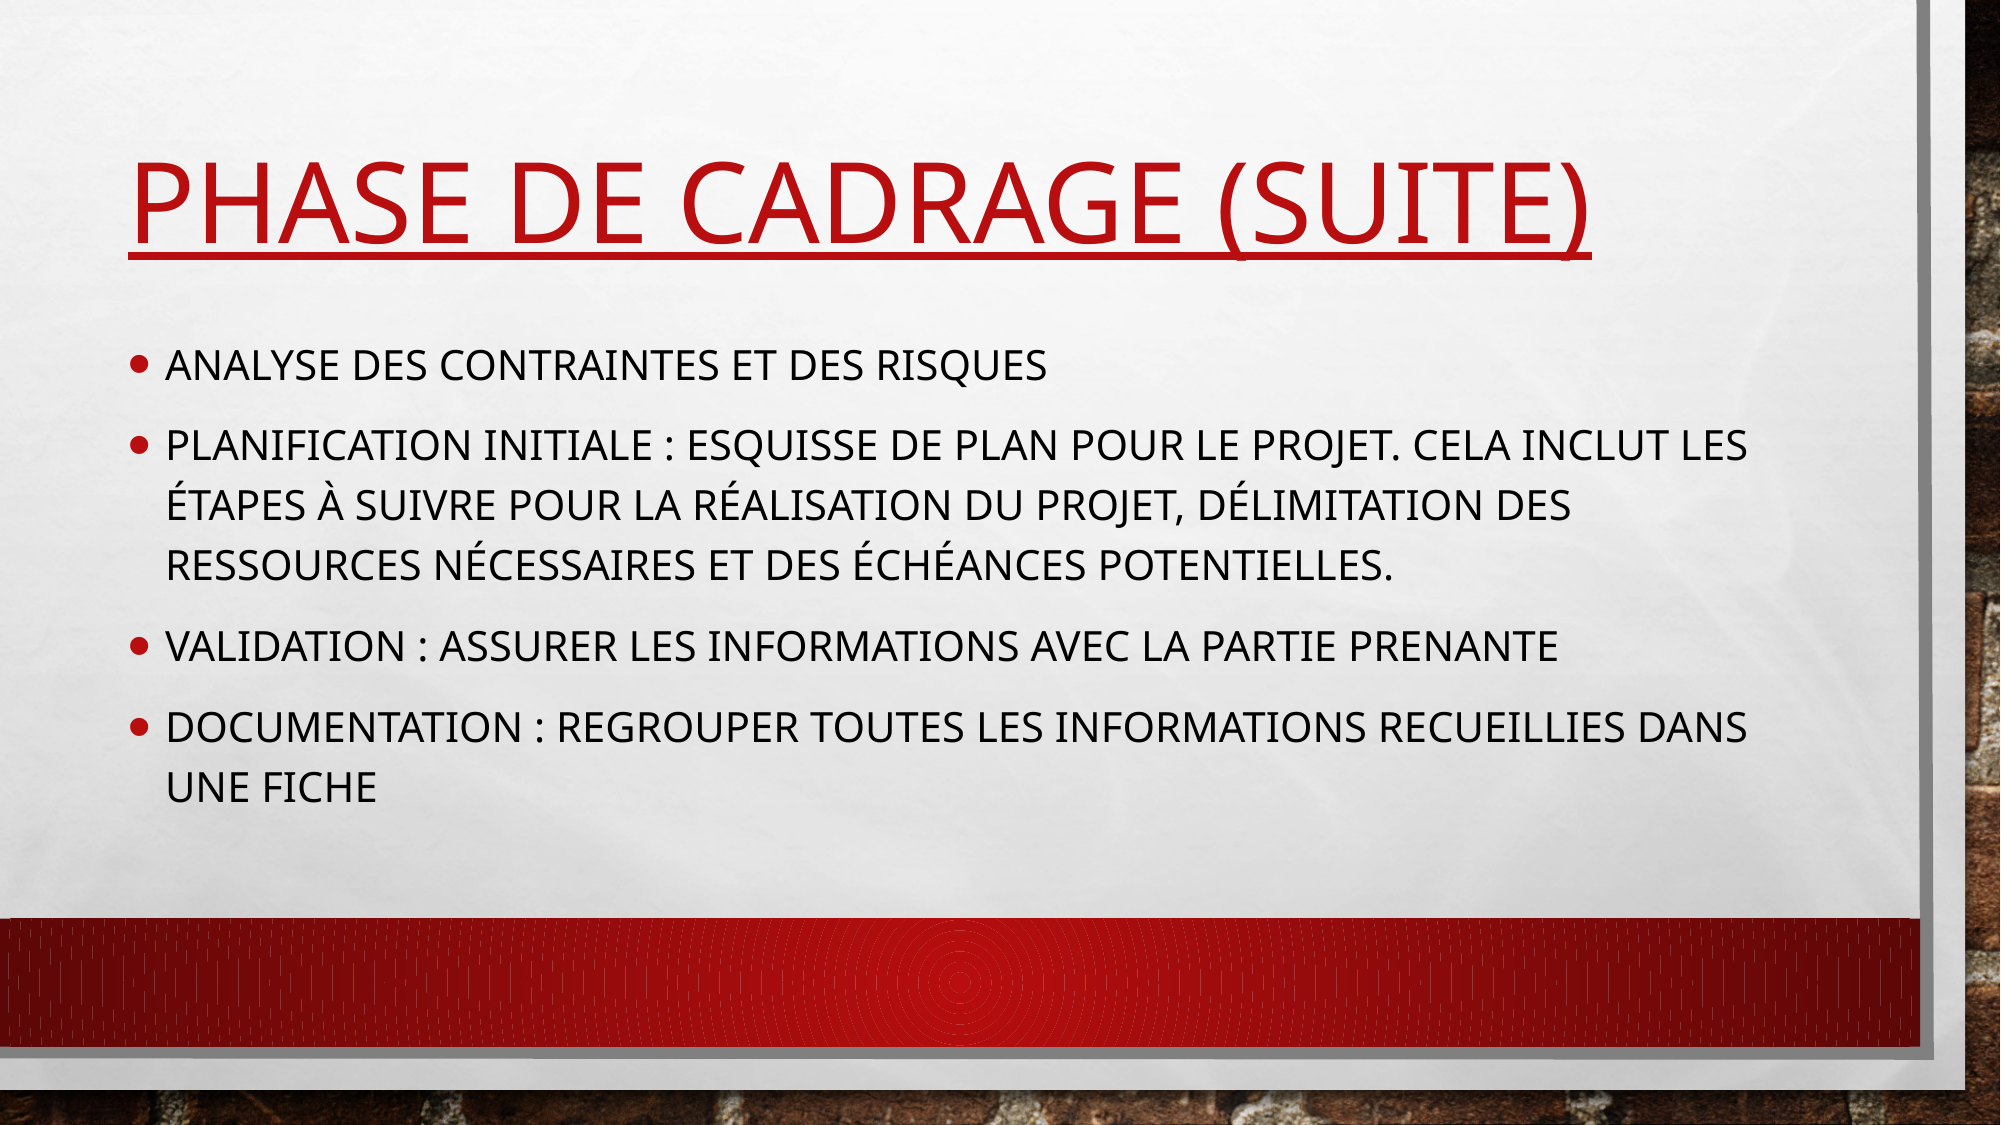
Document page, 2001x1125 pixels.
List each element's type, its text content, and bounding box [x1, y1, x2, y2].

list Analyse des contraintes et des risques Planification initiale : Esquisse de plan pour le projet. Cela inclut les étapes à suivre pour la réalisation du projet, délimitation des ressources nécessaires et des échéances potentielles. Validation : Assurer les informations avec la partie prenante Documentation : Regrouper toutes les informations recueillies dans une fiche [112, 338, 1818, 882]
title Phase de cadrage (suite) [112, 112, 1818, 302]
picture [0, 0, 2000, 1125]
